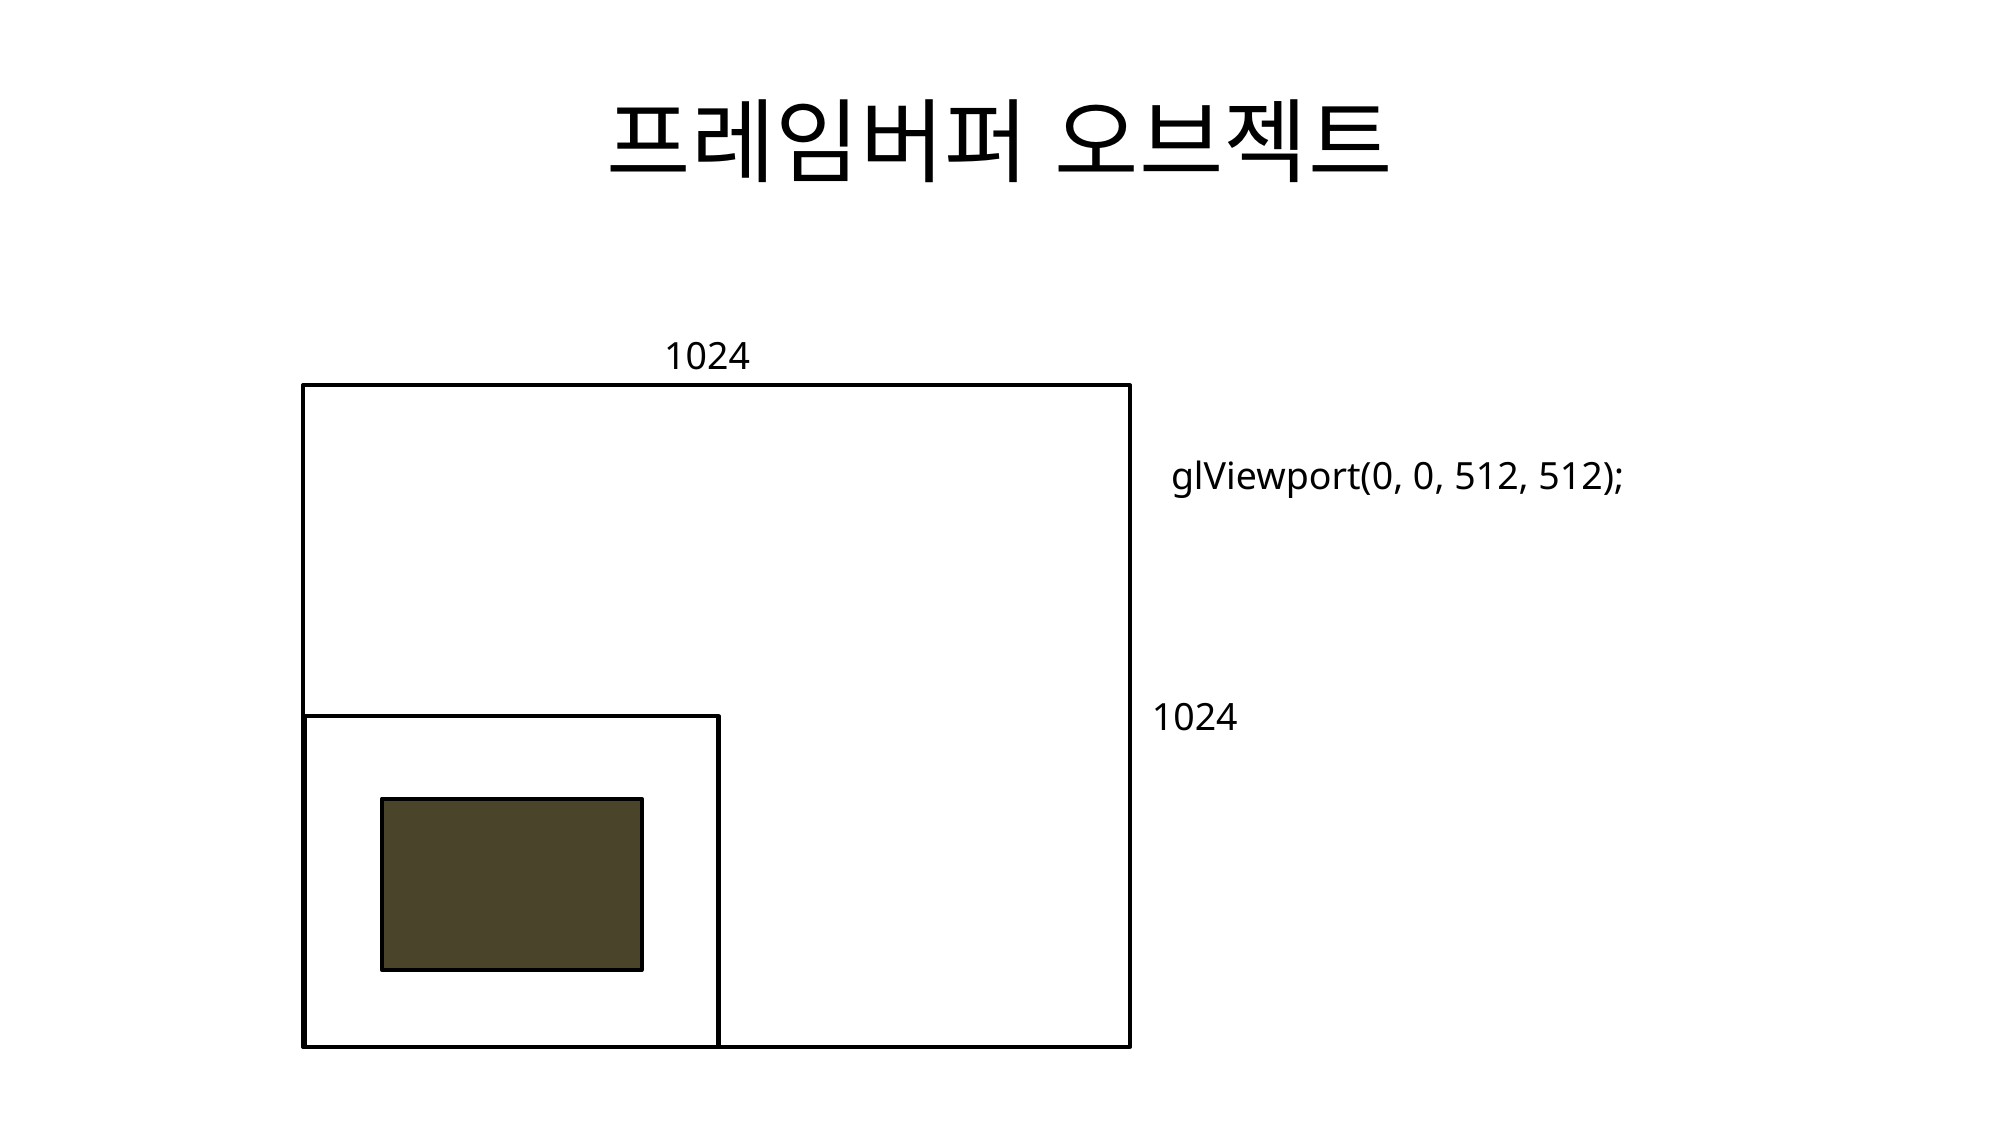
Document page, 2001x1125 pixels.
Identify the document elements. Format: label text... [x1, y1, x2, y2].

text_box glViewport(0, 0, 512, 512); [1156, 444, 1747, 505]
text_box 1024 [594, 324, 820, 385]
text_box 1024 [1082, 685, 1307, 746]
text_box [304, 715, 719, 1048]
title 프레임버퍼 오브젝트 [99, 45, 1900, 233]
text_box [301, 383, 1132, 1049]
